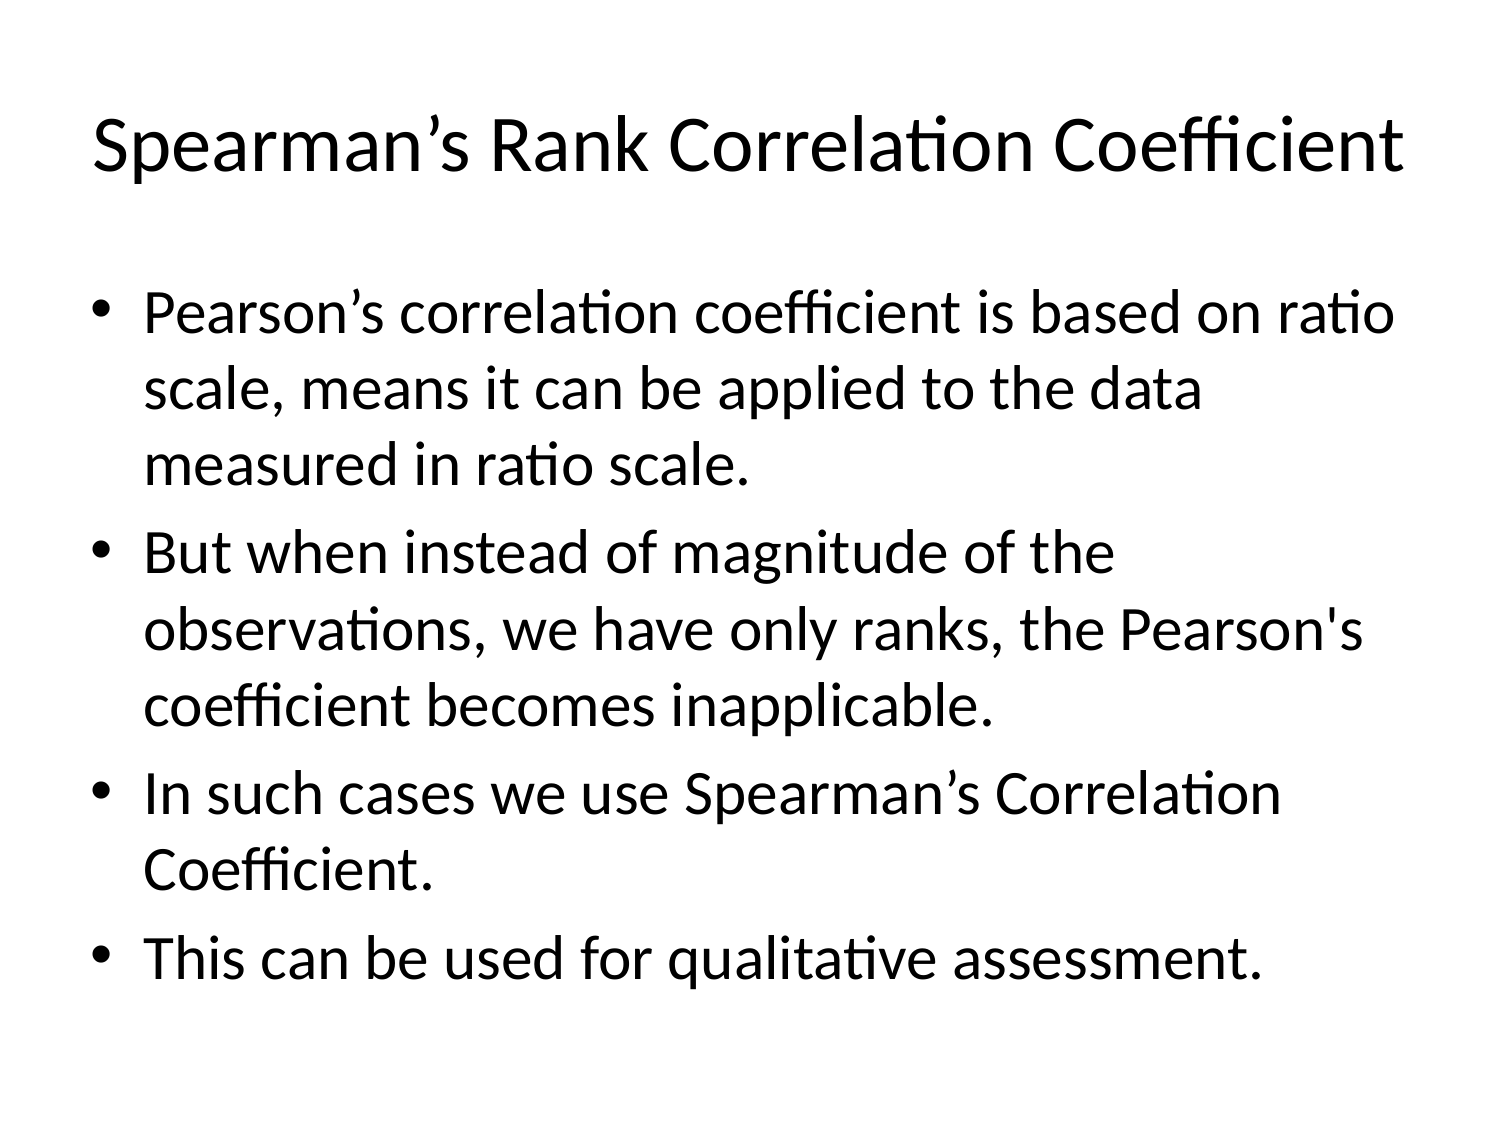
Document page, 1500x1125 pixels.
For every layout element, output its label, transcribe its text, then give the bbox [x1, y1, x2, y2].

list Pearson’s correlation coefficient is based on ratio scale, means it can be applied to the data measured in ratio scale. But when instead of magnitude of the observations, we have only ranks, the Pearson's coefficient becomes inapplicable. In such cases we use Spearman’s Correlation Coefficient. This can be used for qualitative assessment. [75, 262, 1425, 1005]
title Spearman’s Rank Correlation Coefficient [75, 45, 1425, 233]
